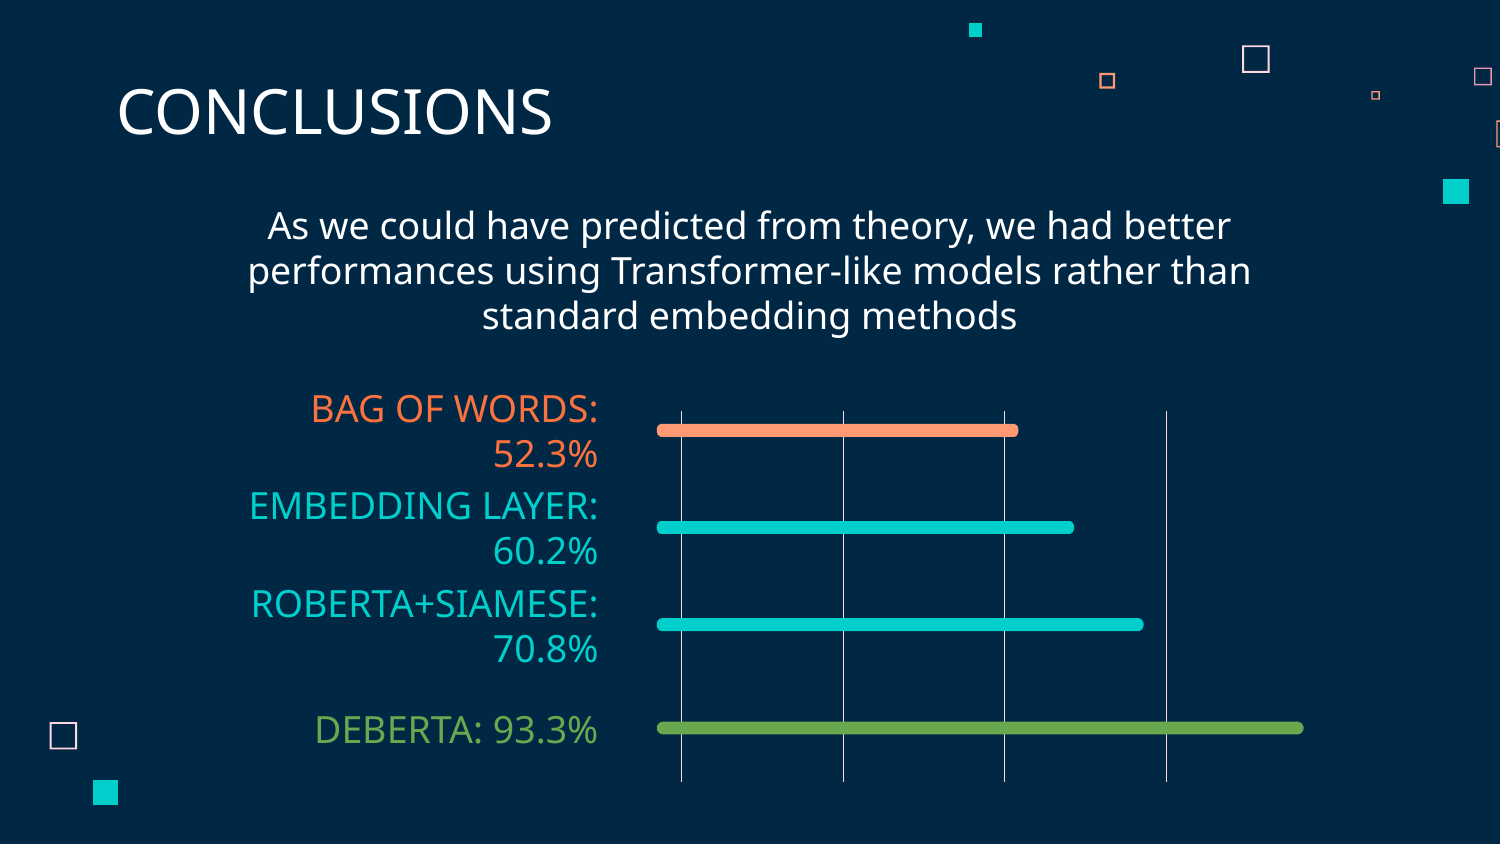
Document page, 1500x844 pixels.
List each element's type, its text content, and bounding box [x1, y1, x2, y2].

title CONCLUSIONS [101, 67, 878, 163]
text_box [656, 423, 1019, 437]
title DEBERTA: 93.3% [196, 704, 614, 752]
text_box [656, 618, 1144, 632]
title ROBERTA+SIAMESE: 70.8% [196, 600, 614, 649]
text_box [656, 721, 1304, 735]
text_box As we could have predicted from theory, we had better performances using Transformer-like models rather than standard embedding methods [196, 206, 1304, 334]
text_box [656, 521, 1075, 534]
title EMBEDDING LAYER: 60.2% [196, 503, 614, 552]
title BAG OF WORDS: 52.3% [196, 406, 614, 455]
